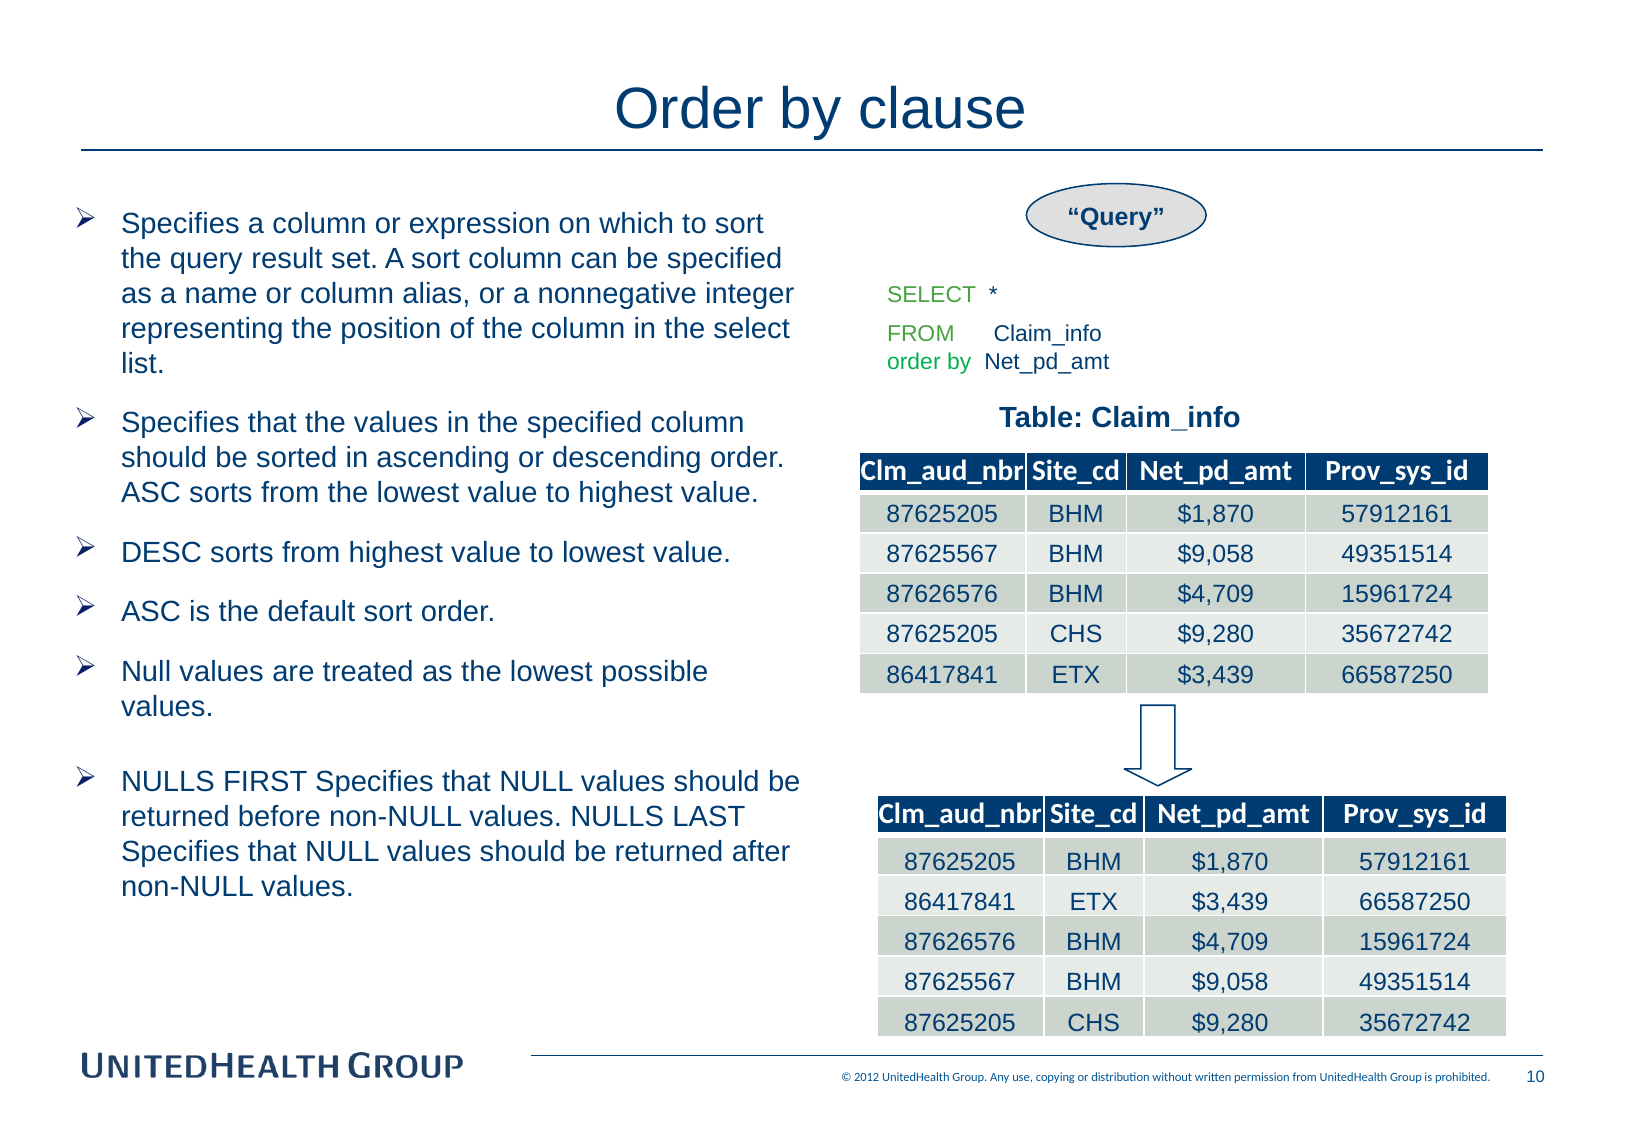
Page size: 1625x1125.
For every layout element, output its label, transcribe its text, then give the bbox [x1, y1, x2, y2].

table_cell $3,439 [1127, 654, 1305, 693]
table_cell 49351514 [1324, 957, 1506, 995]
table_cell 66587250 [1306, 654, 1488, 693]
table_cell ETX [1045, 876, 1143, 915]
table_header Site_cd [1045, 796, 1143, 832]
table_cell $4,709 [1127, 574, 1305, 612]
table_cell 87626576 [878, 916, 1043, 955]
table_cell 87625205 [860, 614, 1025, 653]
table_cell ETX [1027, 654, 1126, 693]
text_box SELECT * FROM Claim_info order by Net_pd_amt [872, 272, 1376, 382]
table_cell 87625567 [860, 534, 1025, 572]
text_box Order by clause [83, 34, 1558, 148]
table_cell 66587250 [1324, 876, 1506, 915]
table_cell CHS [1027, 614, 1126, 653]
table_header Site_cd [1027, 453, 1126, 490]
table_cell $9,280 [1145, 997, 1322, 1036]
table_cell BHM [1027, 574, 1126, 612]
table_header Clm_aud_nbr [878, 796, 1043, 832]
table_cell BHM [1045, 957, 1143, 995]
table_cell $9,280 [1127, 614, 1305, 653]
text_box Specifies a column or expression on which to sort the query result set. A sort column can be specified as a name or column alias, or a nonnegative integer representing the position of the column in the select list. Specifies that the values in the specified column should be sorted in ascending or descending order. ASC sorts from the lowest value to highest value. DESC sorts from highest value to lowest value. ASC is the default sort order. Null values are treated as the lowest possible values. NULLS FIRST Specifies that NULL values should be returned before non-NULL values. NULLS LAST Specifies that NULL values should be returned after non-NULL values. [59, 196, 821, 910]
table_header Clm_aud_nbr [860, 453, 1025, 490]
text_box Table: Claim_info [984, 390, 1264, 441]
table_cell BHM [1027, 534, 1126, 572]
picture [82, 1051, 472, 1078]
table_cell 35672742 [1306, 614, 1488, 653]
table_header Net_pd_amt [1127, 453, 1305, 490]
table_cell BHM [1045, 838, 1143, 874]
table_cell 87625205 [860, 495, 1025, 532]
table_cell $3,439 [1145, 876, 1322, 915]
table_cell 87625205 [878, 997, 1043, 1036]
table_cell CHS [1045, 997, 1143, 1036]
table_header Prov_sys_id [1324, 796, 1506, 832]
text_box “Query” [1026, 183, 1207, 247]
table_header Prov_sys_id [1306, 453, 1488, 490]
table_cell 49351514 [1306, 534, 1488, 572]
table_cell 87626576 [860, 574, 1025, 612]
table_header Net_pd_amt [1145, 796, 1322, 832]
table_cell $9,058 [1127, 534, 1305, 572]
table_cell 86417841 [860, 654, 1025, 693]
table_cell 15961724 [1306, 574, 1488, 612]
table_cell 87625205 [878, 838, 1043, 874]
table_cell 86417841 [878, 876, 1043, 915]
table_cell BHM [1045, 916, 1143, 955]
table_cell $1,870 [1127, 495, 1305, 532]
table_cell 57912161 [1306, 495, 1488, 532]
text_box [1123, 705, 1192, 786]
table_cell $9,058 [1145, 957, 1322, 995]
table_cell 15961724 [1324, 916, 1506, 955]
table_cell 87625567 [878, 957, 1043, 995]
table_cell 57912161 [1324, 838, 1506, 874]
table_cell BHM [1027, 495, 1126, 532]
table_cell 35672742 [1324, 997, 1506, 1036]
table_cell $4,709 [1145, 916, 1322, 955]
table_cell $1,870 [1145, 838, 1322, 874]
